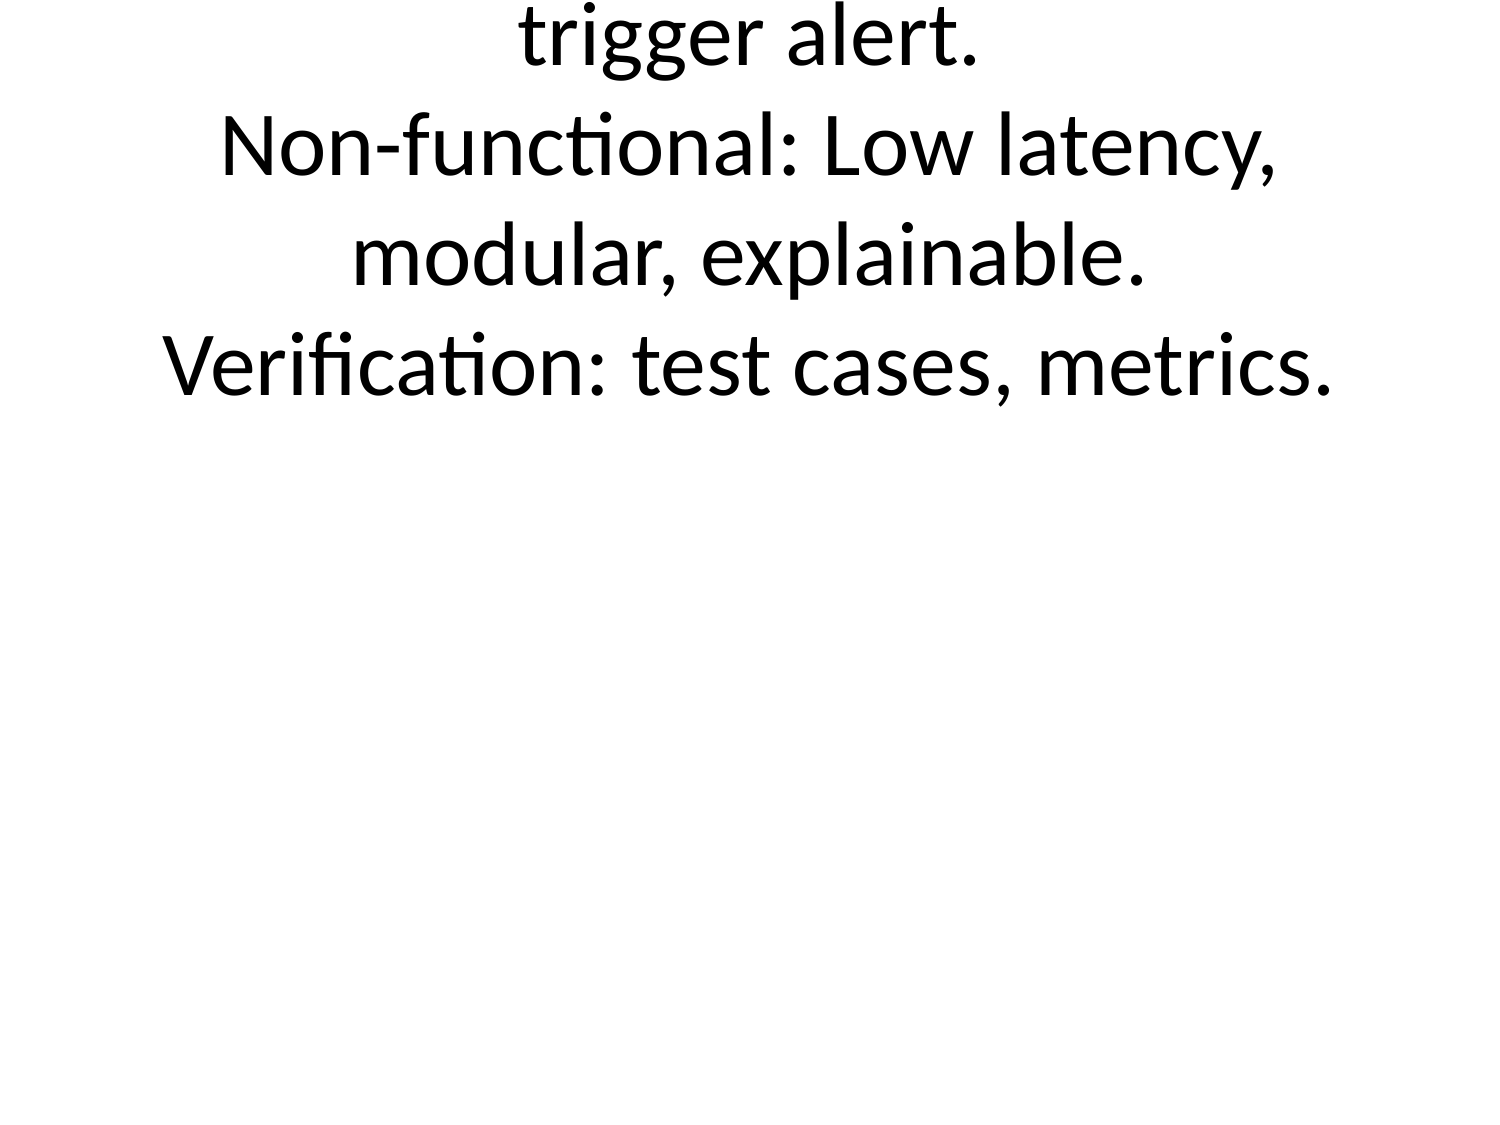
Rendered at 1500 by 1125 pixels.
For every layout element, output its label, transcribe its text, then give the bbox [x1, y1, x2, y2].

title Functional: Load data, predict RUL, trigger alert. Non-functional: Low latency, modular, explainable. Verification: test cases, metrics. [75, 45, 1425, 233]
